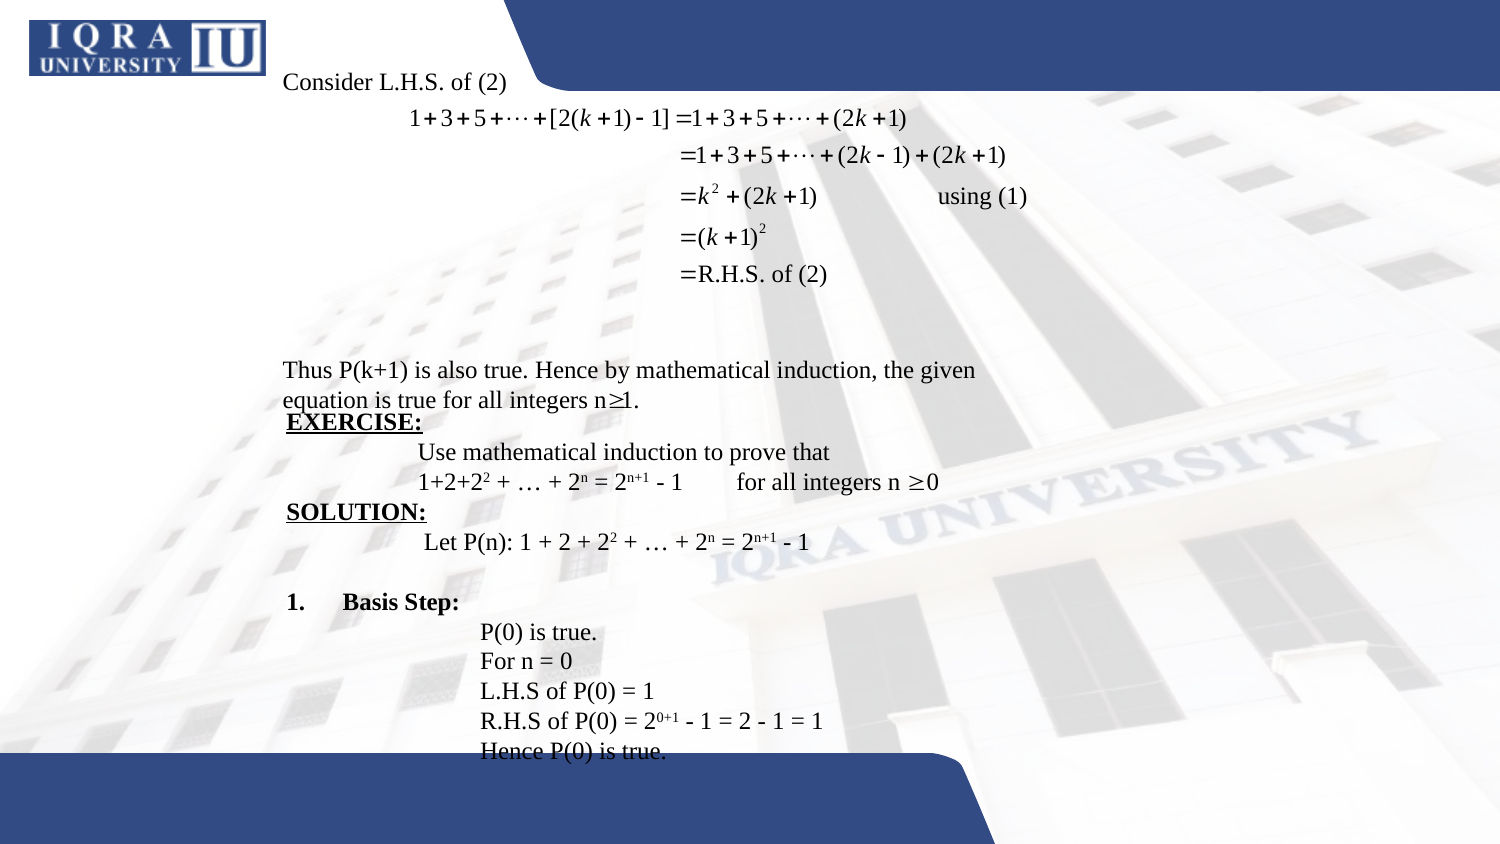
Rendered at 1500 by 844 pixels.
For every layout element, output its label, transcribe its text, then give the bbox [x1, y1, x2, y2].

text_box [29, 20, 266, 76]
picture [282, 67, 1259, 415]
text_box EXERCISE: Use mathematical induction to prove that 1+2+22 + … + 2n = 2n+1 - 1 for all integers n 0 SOLUTION: Let P(n): 1 + 2 + 22 + … + 2n = 2n+1 - 1 Basis Step: P(0) is true. For n = 0 L.H.S of P(0) = 1 R.H.S of P(0) = 20+1 - 1 = 2 - 1 = 1 Hence P(0) is true. [271, 398, 1022, 773]
